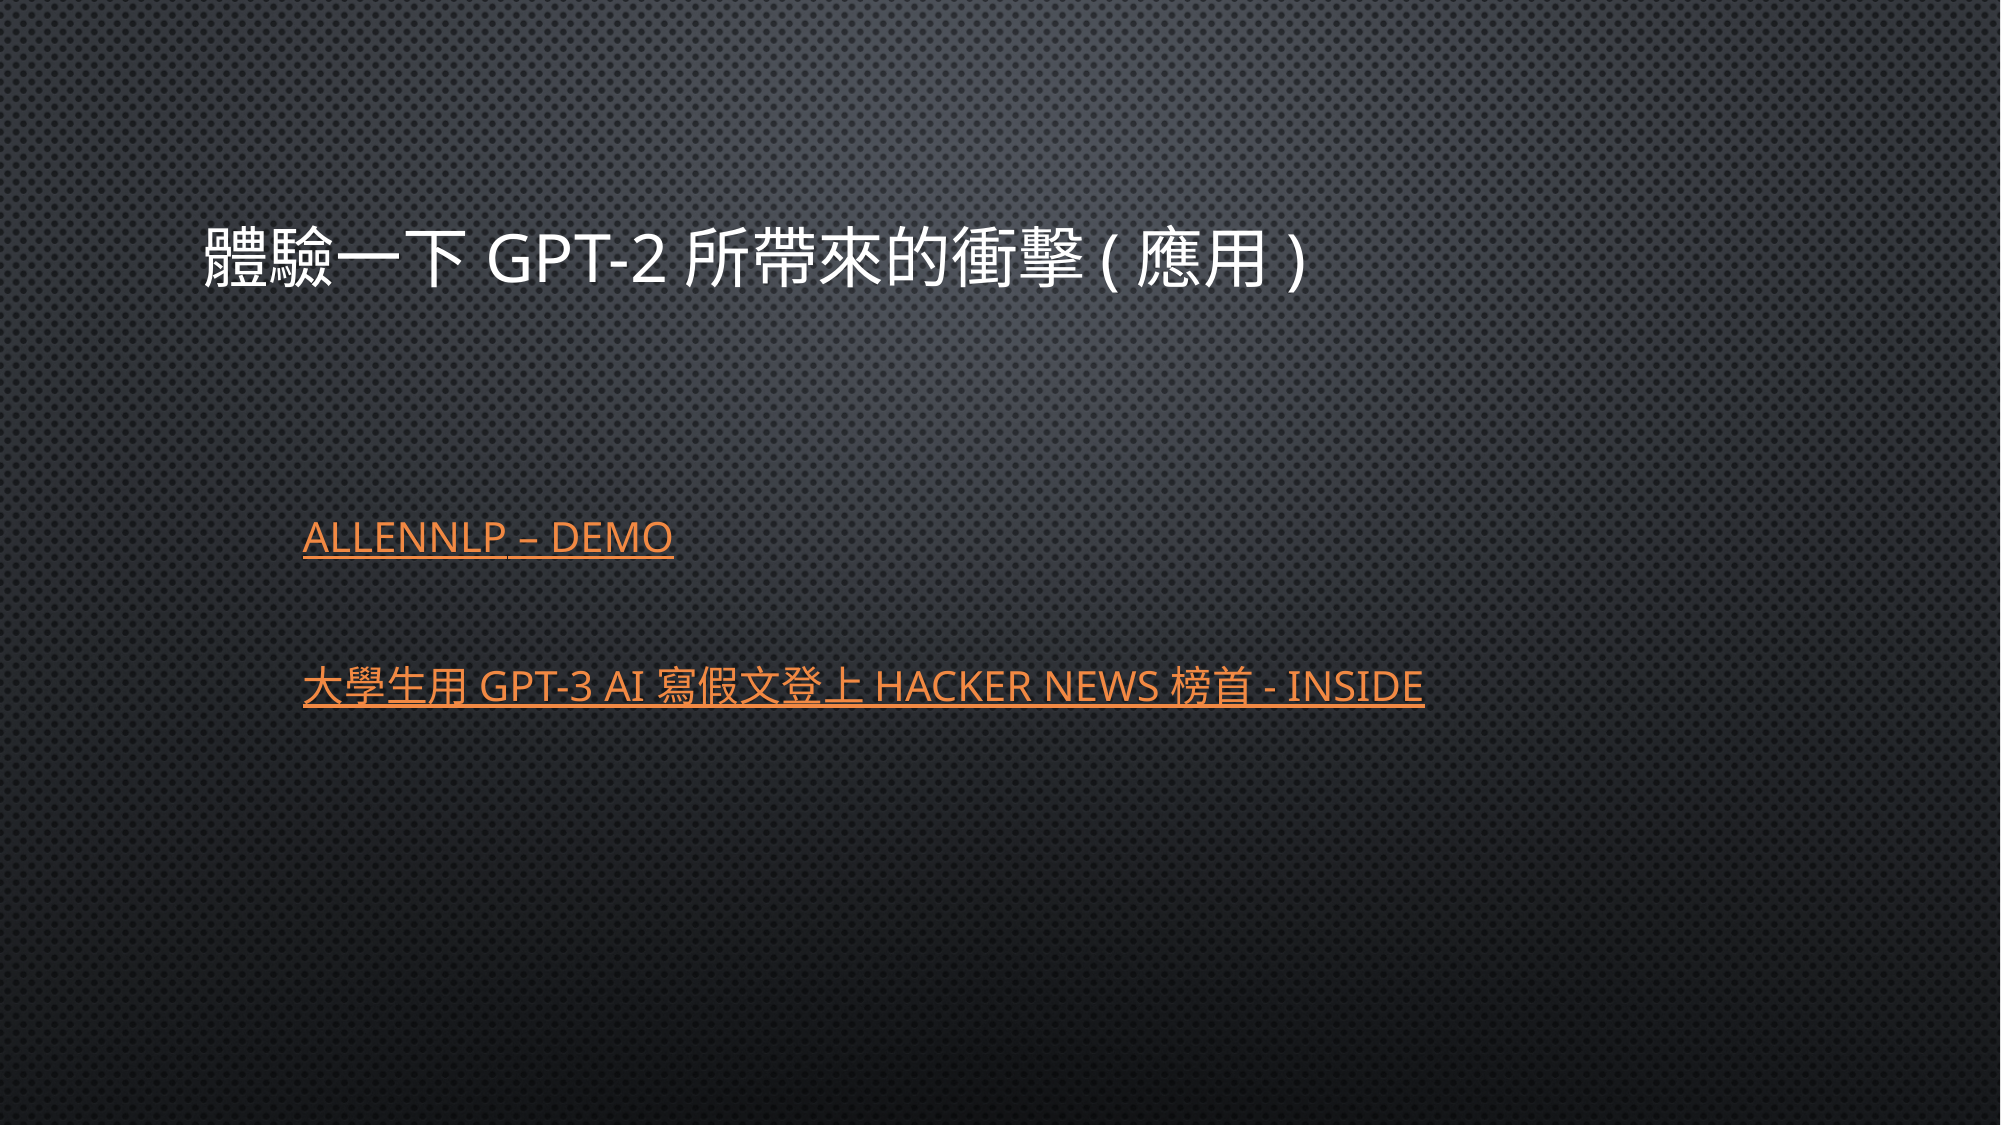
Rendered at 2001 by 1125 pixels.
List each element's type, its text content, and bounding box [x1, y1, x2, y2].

list AllenNLP – Demo 大學生用 GPT-3 AI 寫假文登上 Hacker News 榜首 - INSIDE [287, 459, 1547, 772]
title 體驗一下GPT-2所帶來的衝擊(應用) [187, 99, 1813, 413]
